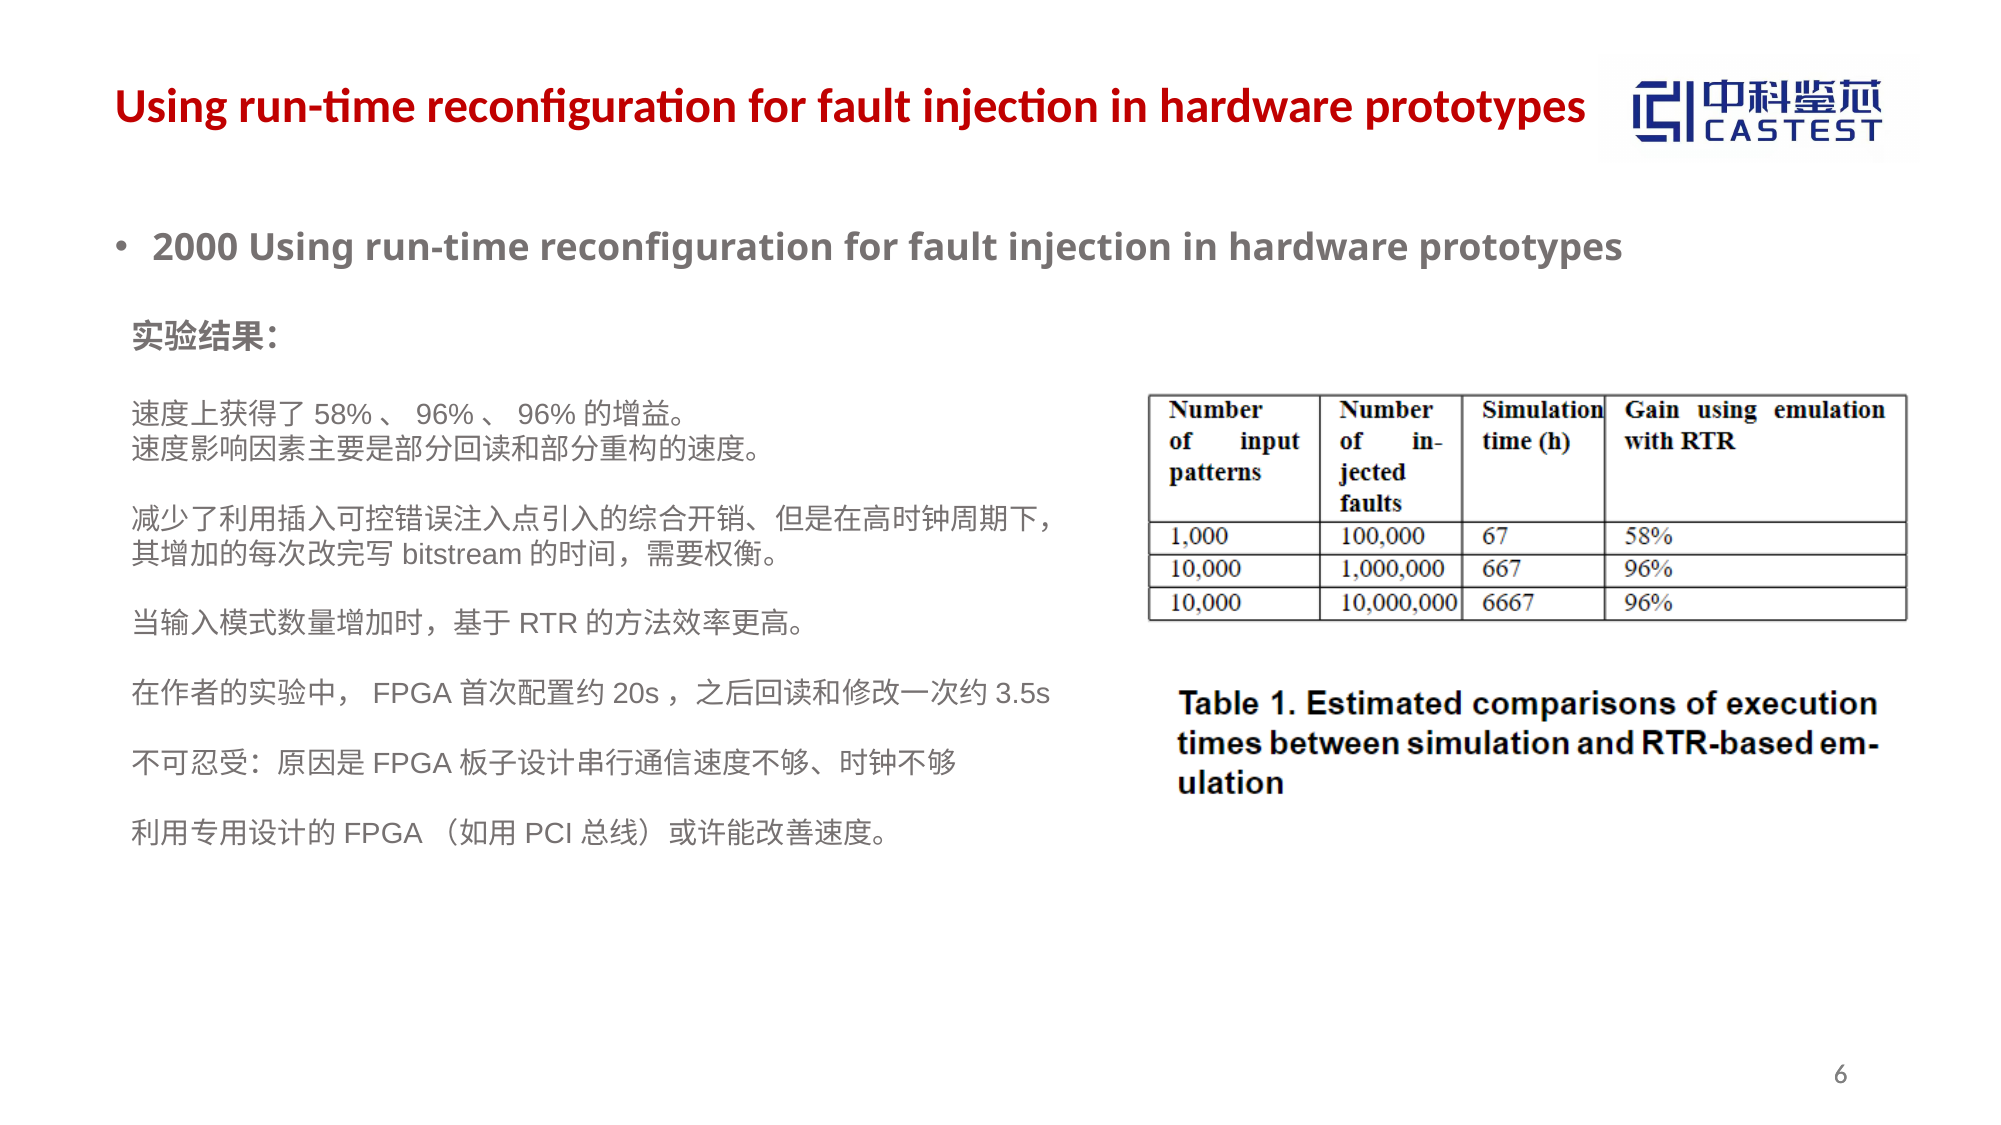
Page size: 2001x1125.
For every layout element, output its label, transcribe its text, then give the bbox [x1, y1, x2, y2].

text_box 实验结果： 速度上获得了58%、96%、96%的增益。 速度影响因素主要是部分回读和部分重构的速度。 减少了利用插入可控错误注入点引入的综合开销、但是在高时钟周期下，其增加的每次改完写bitstream的时间，需要权衡。 当输入模式数量增加时，基于RTR的方法效率更高。 在作者的实验中，FPGA首次配置约20s，之后回读和修改一次约3.5s 不可忍受：原因是FPGA板子设计串行通信速度不够、时钟不够 利用专用设计的FPGA（如用PCI总线）或许能改善速度。 [116, 307, 1092, 857]
title Using run-time reconfiguration for fault injection in hardware prototypes [99, 52, 1607, 163]
list 2000 Using run-time reconfiguration for fault injection in hardware prototypes [99, 193, 1904, 277]
picture [1607, 54, 1920, 163]
picture [1110, 377, 1945, 821]
